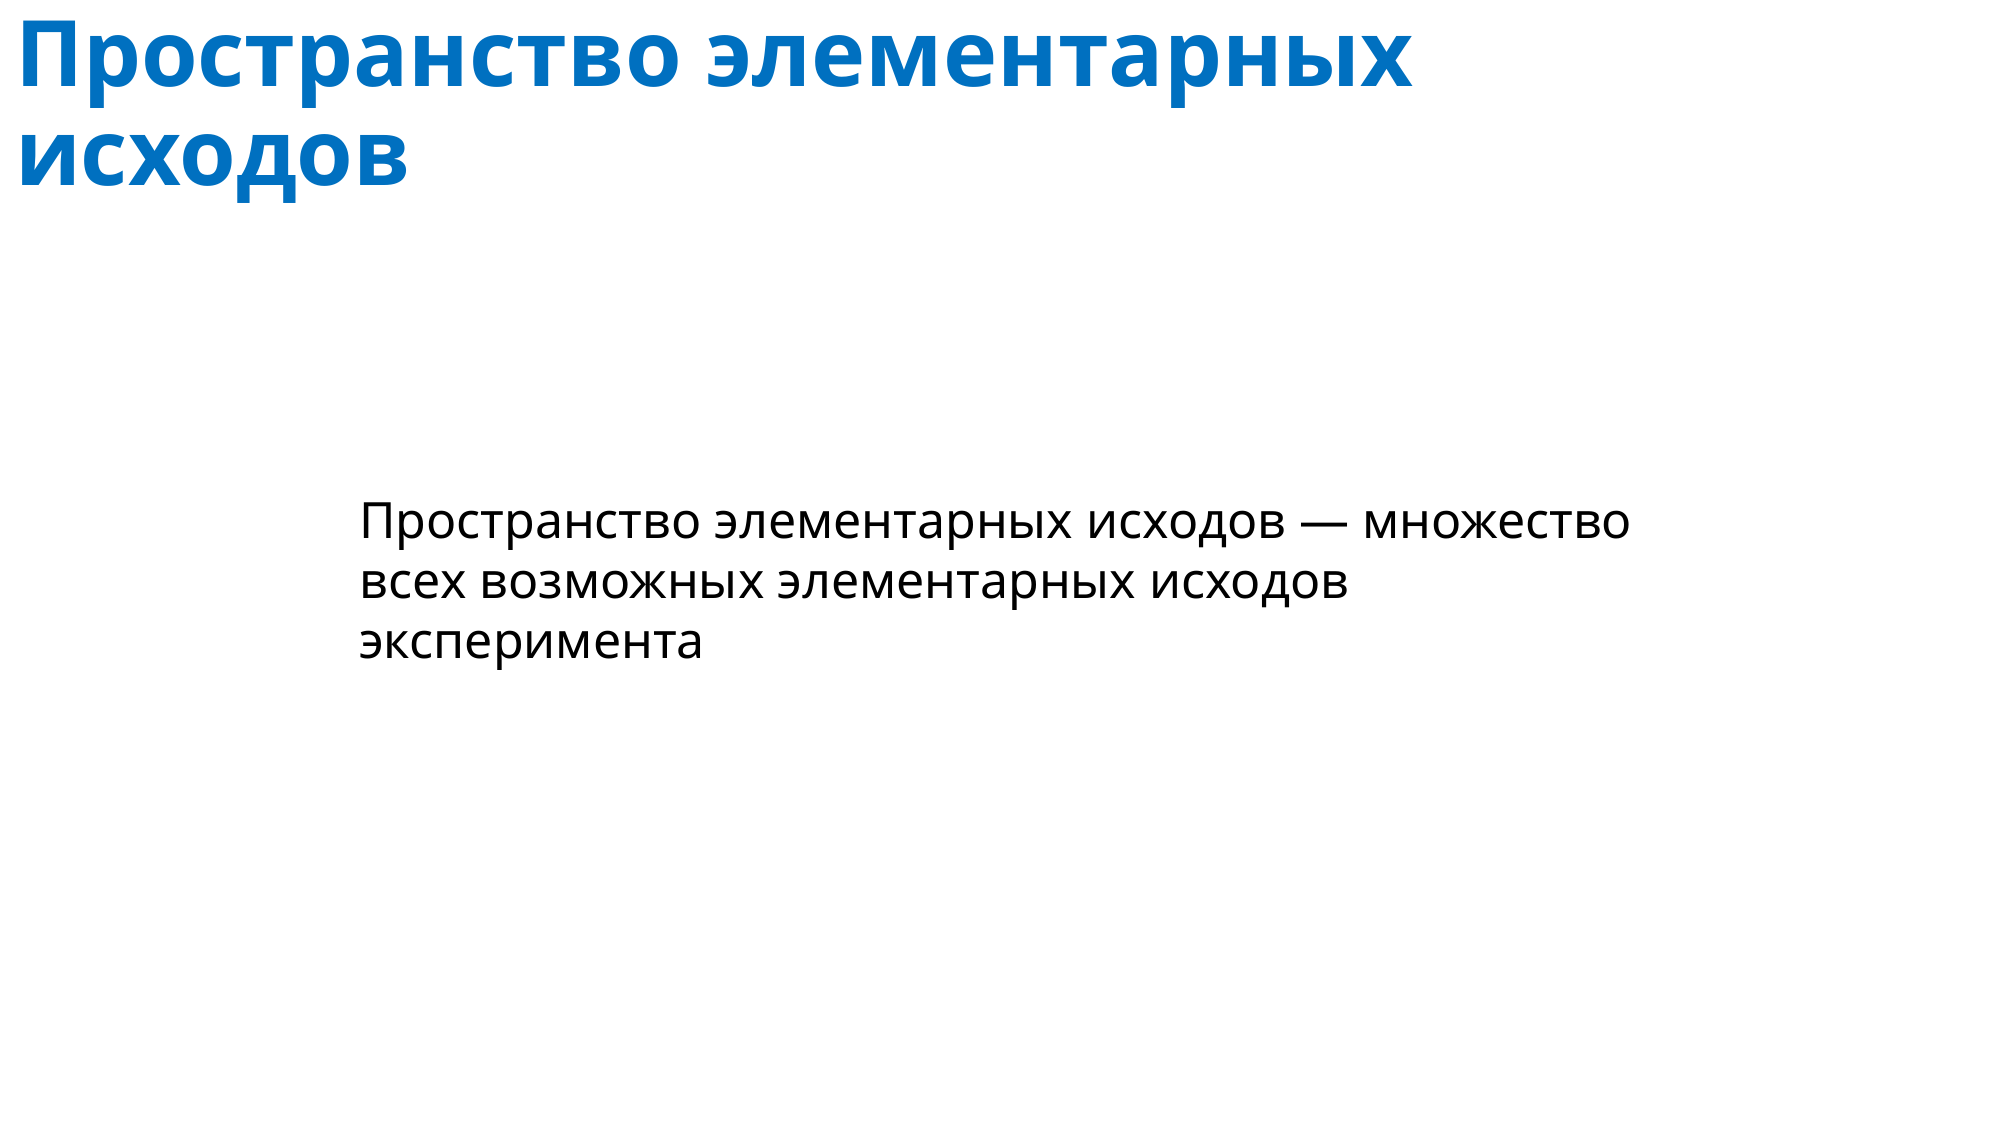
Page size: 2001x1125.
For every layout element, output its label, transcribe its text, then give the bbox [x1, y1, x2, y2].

title Пространство элементарных исходов [0, 0, 1500, 102]
text_box Пространство элементарных исходов — множество всех возможных элементарных исходов эксперимента [344, 421, 1656, 704]
